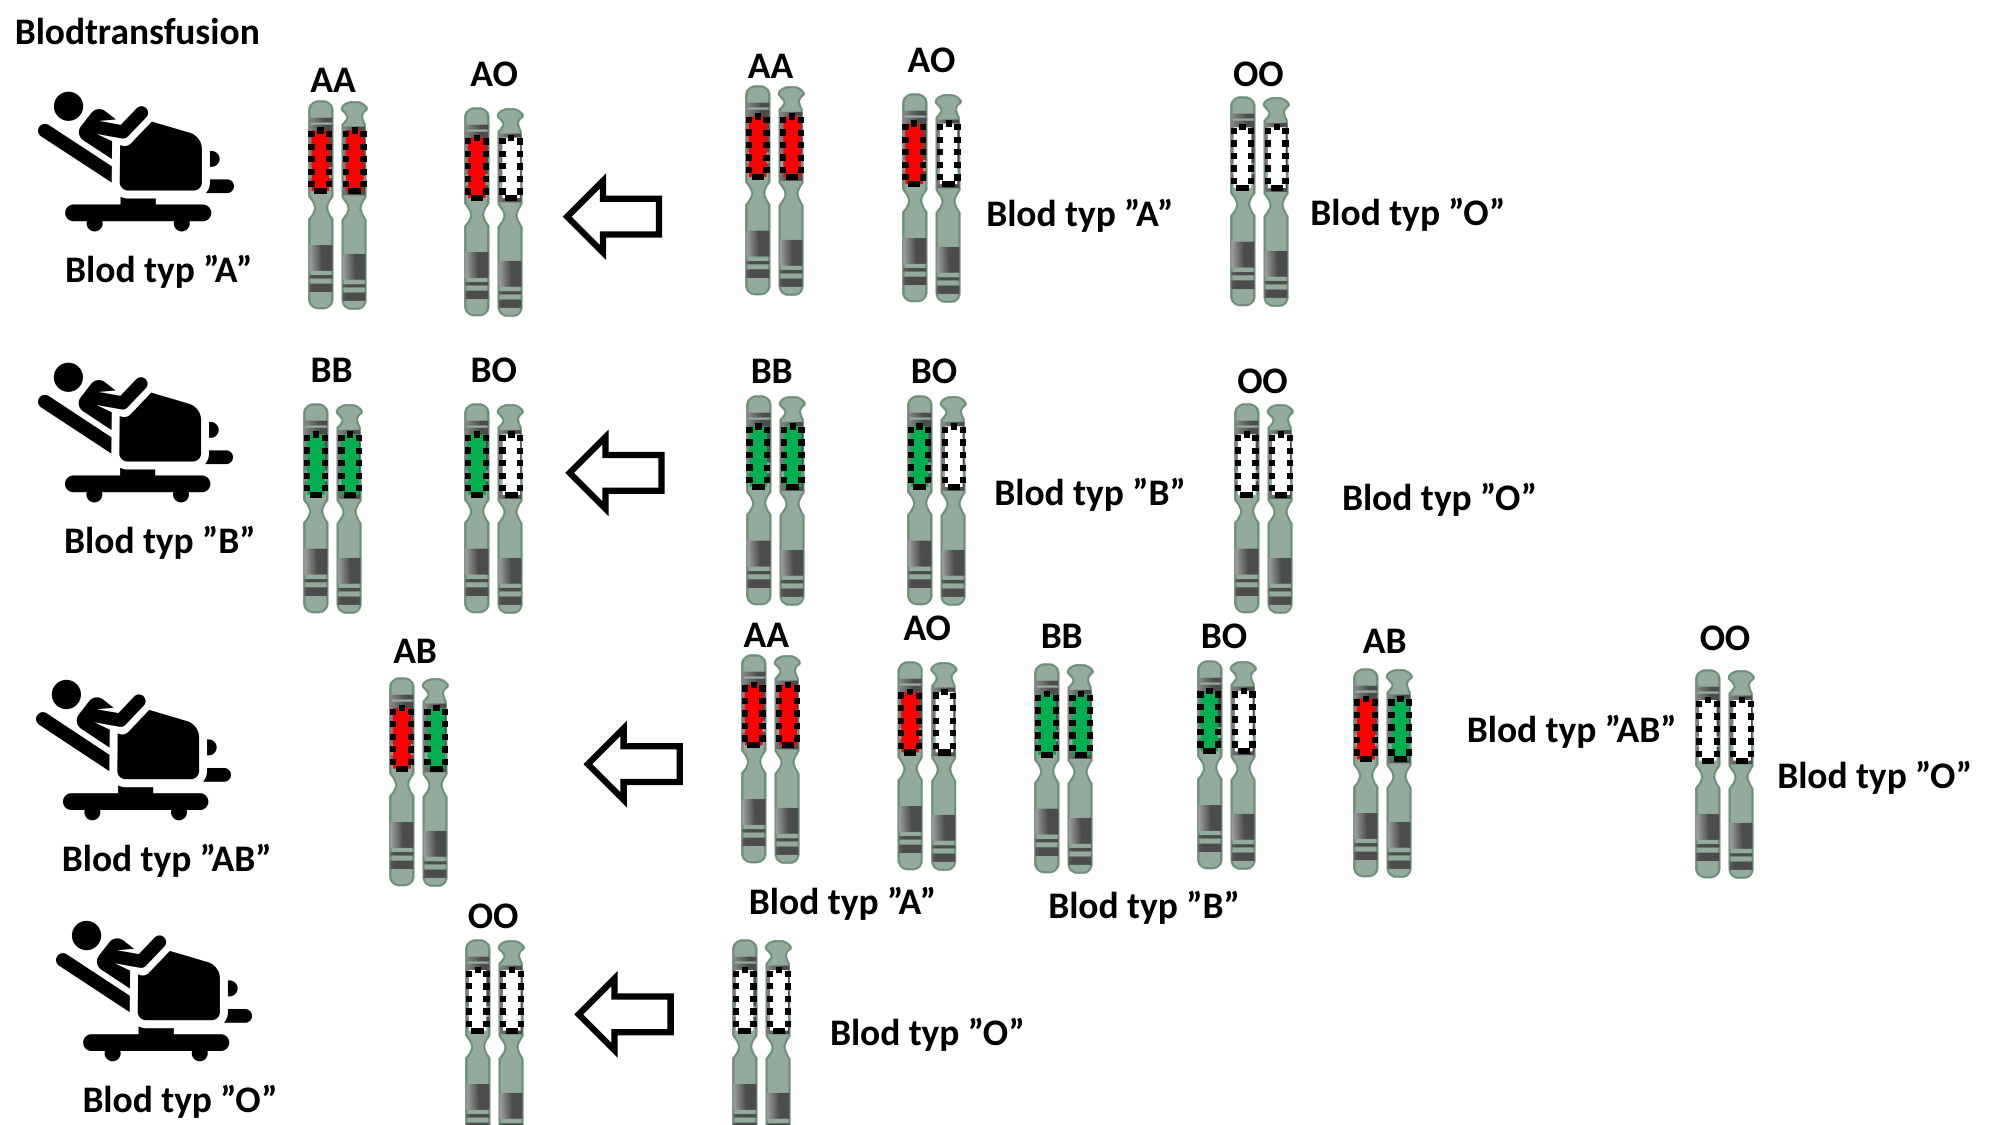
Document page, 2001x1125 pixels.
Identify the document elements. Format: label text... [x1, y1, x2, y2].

text_box AO [892, 27, 971, 87]
picture [35, 652, 231, 848]
text_box Blod typ ”B” [1033, 873, 1256, 934]
text_box Blod typ ”A” [50, 259, 233, 298]
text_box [390, 939, 600, 1125]
text_box Blod typ ”B” [49, 530, 228, 569]
text_box Blod typ ”O” [867, 1000, 1041, 1061]
text_box Blod typ ”AB” [47, 826, 287, 887]
text_box OO [1685, 605, 1766, 665]
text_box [671, 395, 832, 606]
text_box Blod typ ”AB” [1488, 697, 1620, 758]
picture [56, 893, 252, 1089]
text_box Blod typ ”B” [1042, 460, 1159, 521]
text_box AB [1348, 608, 1422, 668]
text_box AA [295, 47, 371, 100]
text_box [1155, 96, 1365, 307]
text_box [666, 654, 876, 864]
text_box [1122, 660, 1332, 870]
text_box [389, 403, 599, 614]
text_box [600, 976, 657, 1053]
text_box BO [455, 337, 532, 398]
text_box Blodtransfusion [0, 0, 311, 60]
text_box AB [378, 619, 453, 677]
text_box BO [1186, 614, 1263, 660]
picture [38, 335, 233, 530]
text_box [599, 178, 661, 255]
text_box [1620, 669, 1830, 880]
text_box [832, 395, 1042, 606]
text_box Blod typ ”O” [1369, 465, 1553, 525]
text_box AA [728, 606, 805, 654]
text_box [959, 663, 1169, 874]
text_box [1159, 403, 1369, 614]
text_box [599, 434, 663, 512]
text_box Blod typ ”O” [1830, 743, 1988, 804]
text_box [822, 661, 1033, 871]
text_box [826, 93, 1037, 303]
text_box BO [896, 339, 973, 395]
text_box Blod typ ”A” [734, 869, 952, 930]
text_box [657, 939, 867, 1125]
text_box BB [1026, 603, 1098, 663]
text_box Blod typ ”A” [1037, 181, 1155, 242]
text_box OO [1218, 41, 1299, 96]
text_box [670, 85, 880, 296]
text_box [233, 100, 443, 310]
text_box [228, 403, 389, 614]
text_box BB [295, 337, 368, 398]
text_box Blod typ ”O” [1365, 180, 1521, 241]
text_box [314, 677, 524, 887]
text_box AA [733, 33, 809, 85]
text_box AO [888, 606, 967, 656]
text_box OO [1222, 348, 1303, 403]
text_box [389, 107, 599, 317]
text_box BB [736, 339, 808, 395]
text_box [1278, 668, 1488, 878]
picture [38, 64, 234, 259]
text_box AO [455, 41, 533, 101]
text_box [586, 725, 666, 803]
text_box OO [453, 883, 534, 939]
text_box Blod typ ”O” [67, 1067, 293, 1125]
